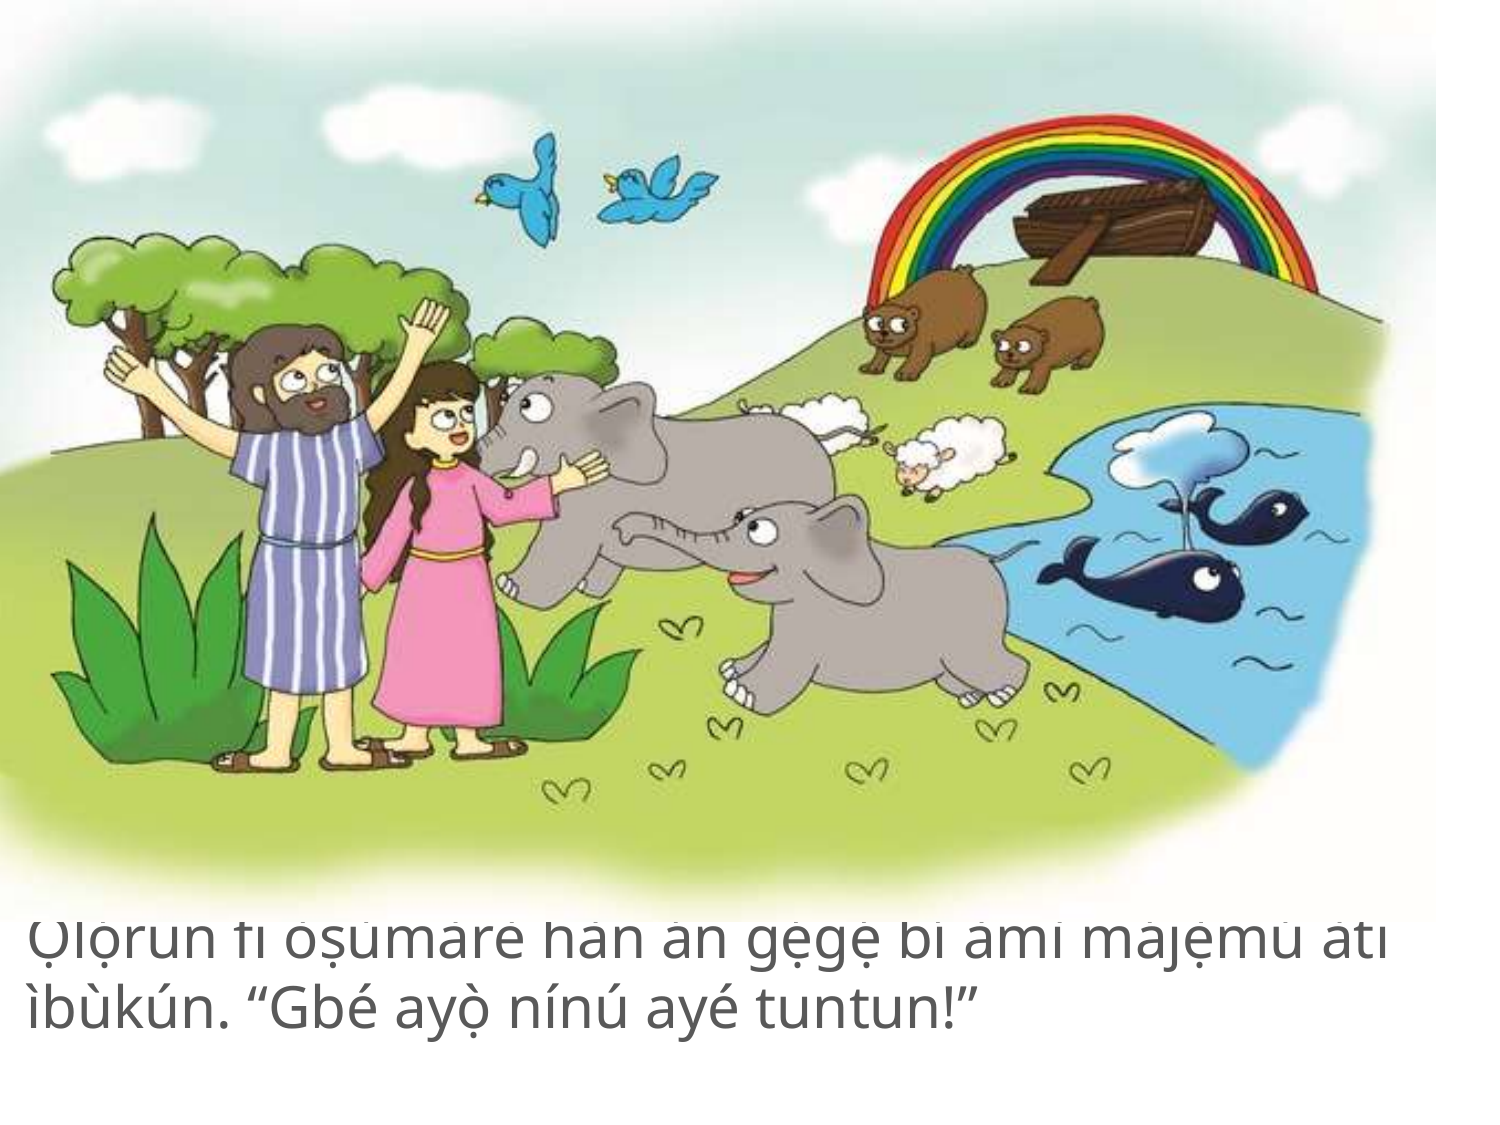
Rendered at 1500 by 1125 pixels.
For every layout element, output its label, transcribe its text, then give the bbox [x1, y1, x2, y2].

picture [0, 0, 1436, 922]
text_box Ọlọ́run fi òṣùmàrè hàn án gẹ́gẹ́ bí àmì májẹ̀mú àti ìbùkún. “Gbé ayọ̀ nínú ayé tuntun!” [11, 893, 1498, 1048]
